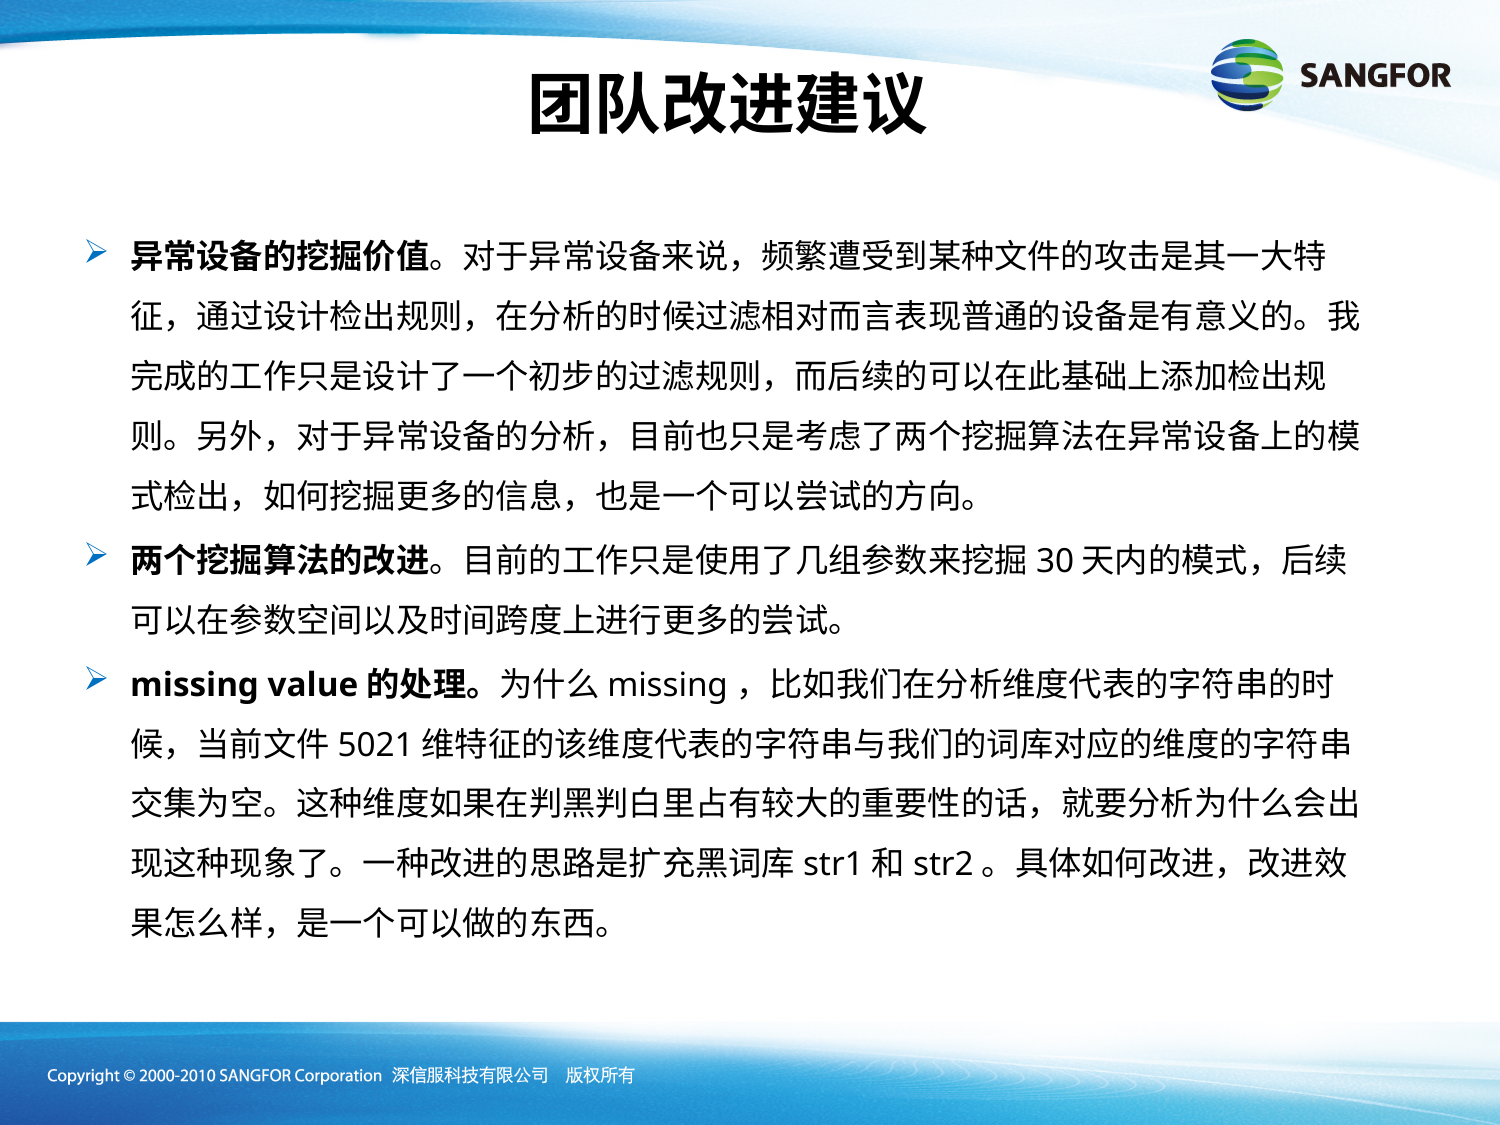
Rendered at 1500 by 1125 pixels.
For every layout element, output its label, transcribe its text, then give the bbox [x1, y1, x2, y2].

text_box 异常设备的挖掘价值。对于异常设备来说，频繁遭受到某种文件的攻击是其一大特征，通过设计检出规则，在分析的时候过滤相对而言表现普通的设备是有意义的。我完成的工作只是设计了一个初步的过滤规则，而后续的可以在此基础上添加检出规则。另外，对于异常设备的分析，目前也只是考虑了两个挖掘算法在异常设备上的模式检出，如何挖掘更多的信息，也是一个可以尝试的方向。 两个挖掘算法的改进。目前的工作只是使用了几组参数来挖掘30天内的模式，后续可以在参数空间以及时间跨度上进行更多的尝试。 missing value的处理。为什么missing，比如我们在分析维度代表的字符串的时候，当前文件5021维特征的该维度代表的字符串与我们的词库对应的维度的字符串交集为空。这种维度如果在判黑判白里占有较大的重要性的话，就要分析为什么会出现这种现象了。一种改进的思路是扩充黑词库str1和str2。具体如何改进，改进效果怎么样，是一个可以做的东西。 [68, 207, 1388, 950]
picture [0, 0, 1500, 1125]
text_box 团队改进建议 [85, 54, 1371, 150]
